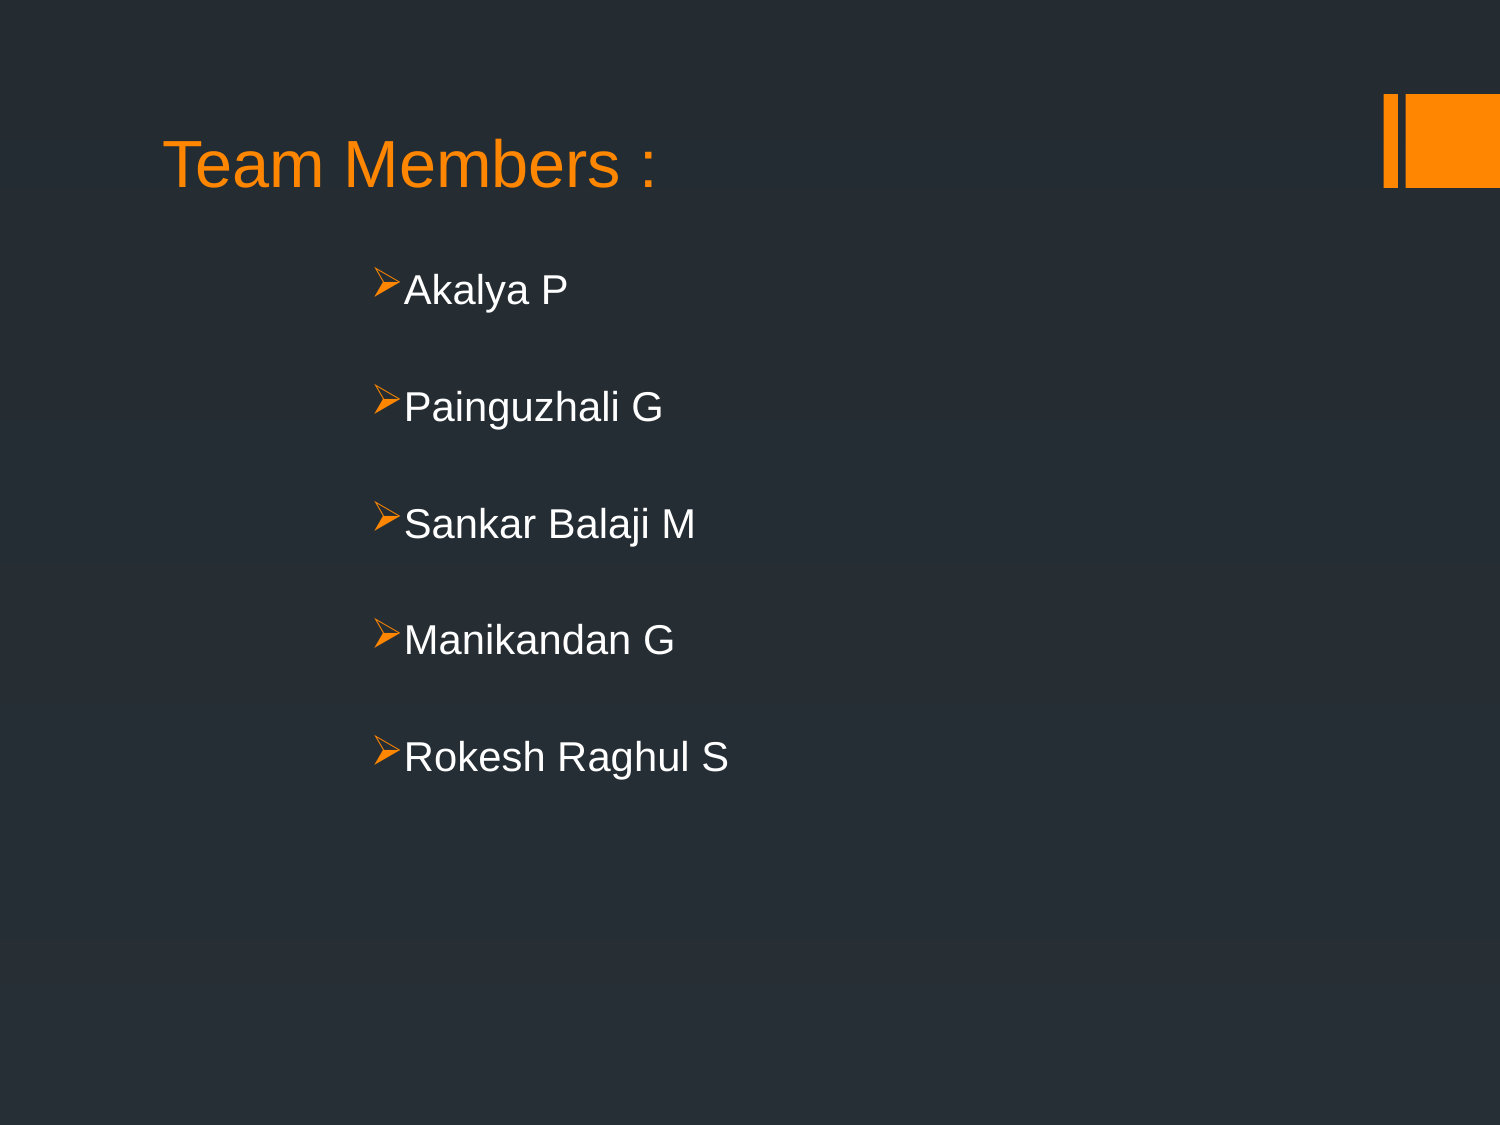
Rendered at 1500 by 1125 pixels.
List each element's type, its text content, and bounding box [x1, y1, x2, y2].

title Team Members : [147, 78, 1348, 209]
list Akalya P Painguzhali G Sankar Balaji M Manikandan G Rokesh Raghul S [348, 255, 1159, 917]
